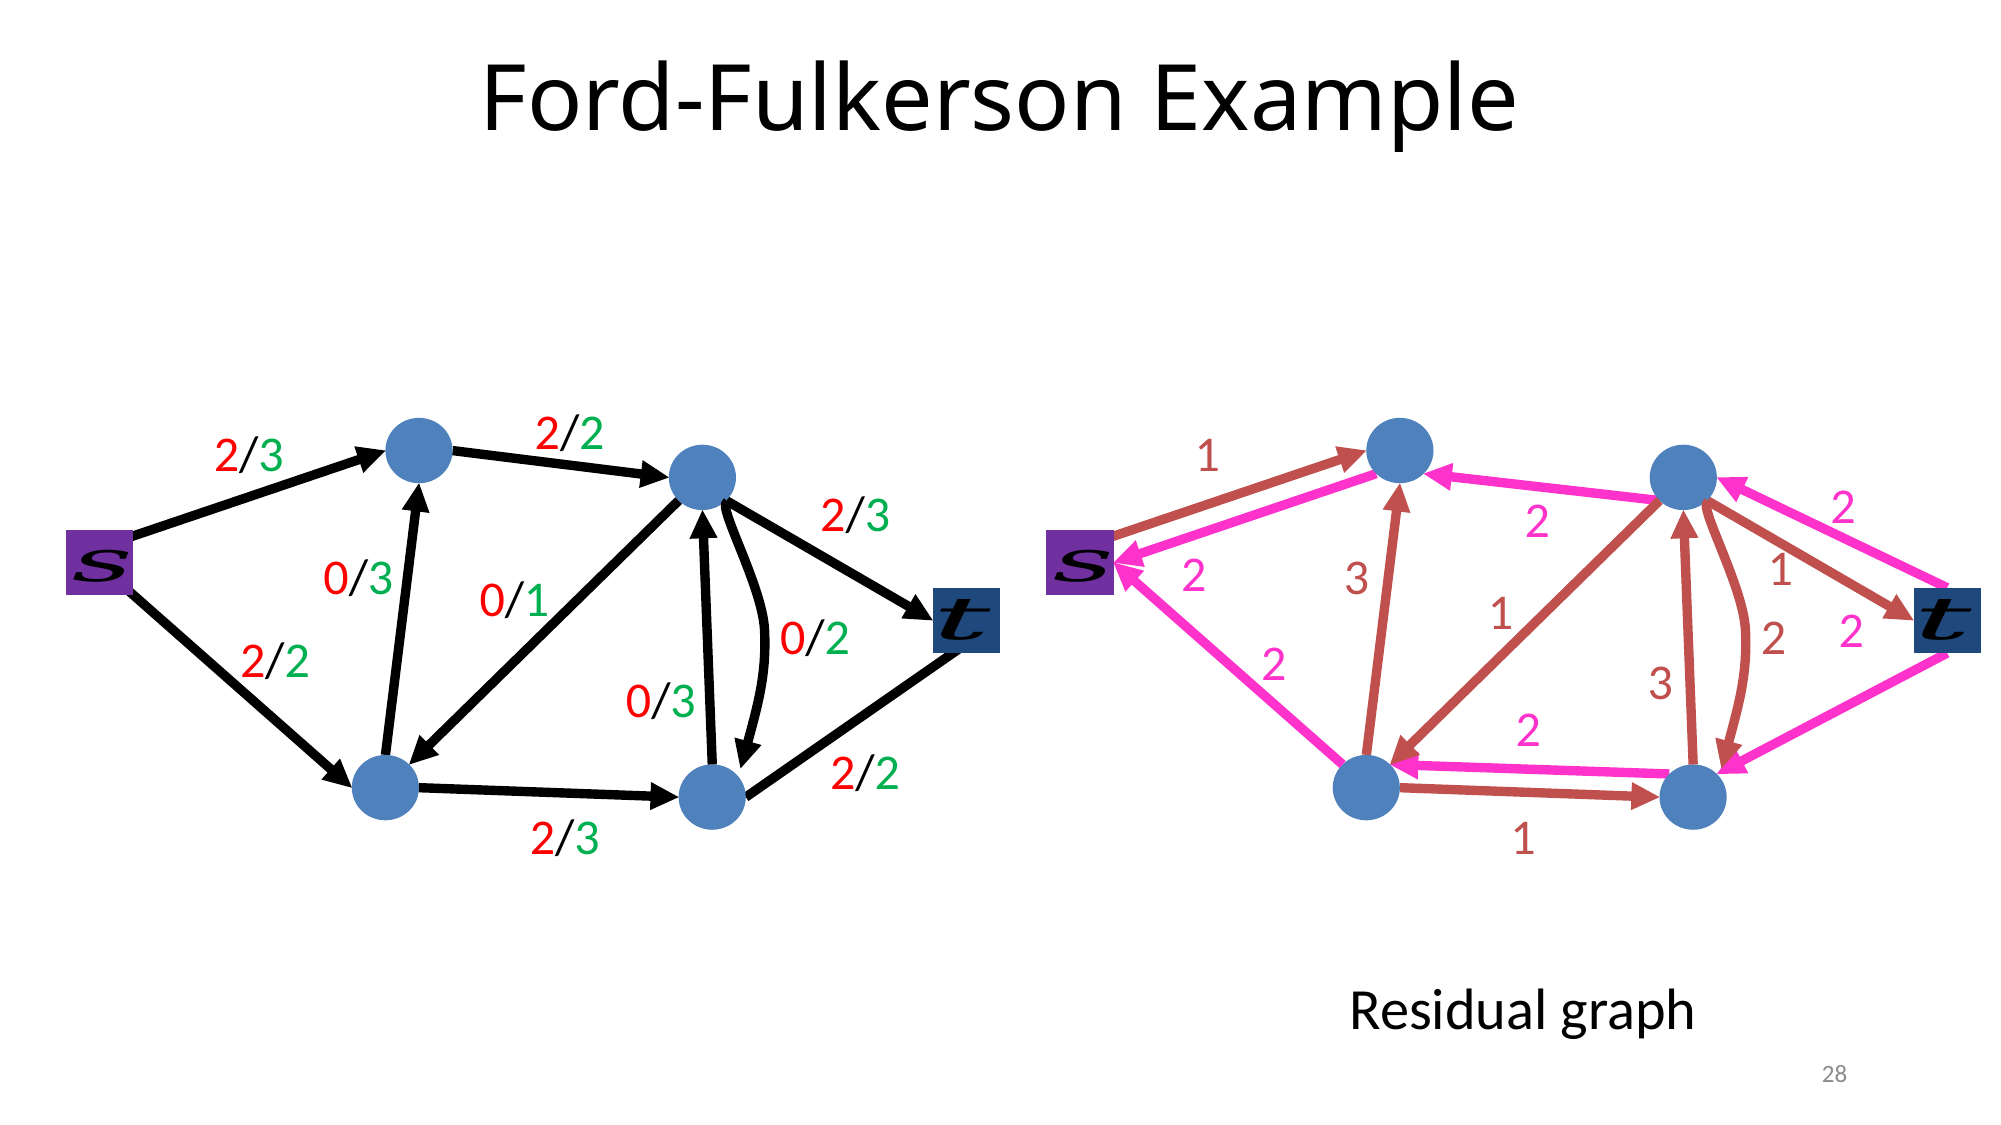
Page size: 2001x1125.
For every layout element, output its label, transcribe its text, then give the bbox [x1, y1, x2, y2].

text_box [65, 391, 1001, 874]
slide_number 28 [1412, 1042, 1863, 1103]
title Ford-Fulkerson Example [99, 24, 1900, 163]
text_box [1046, 414, 1982, 874]
